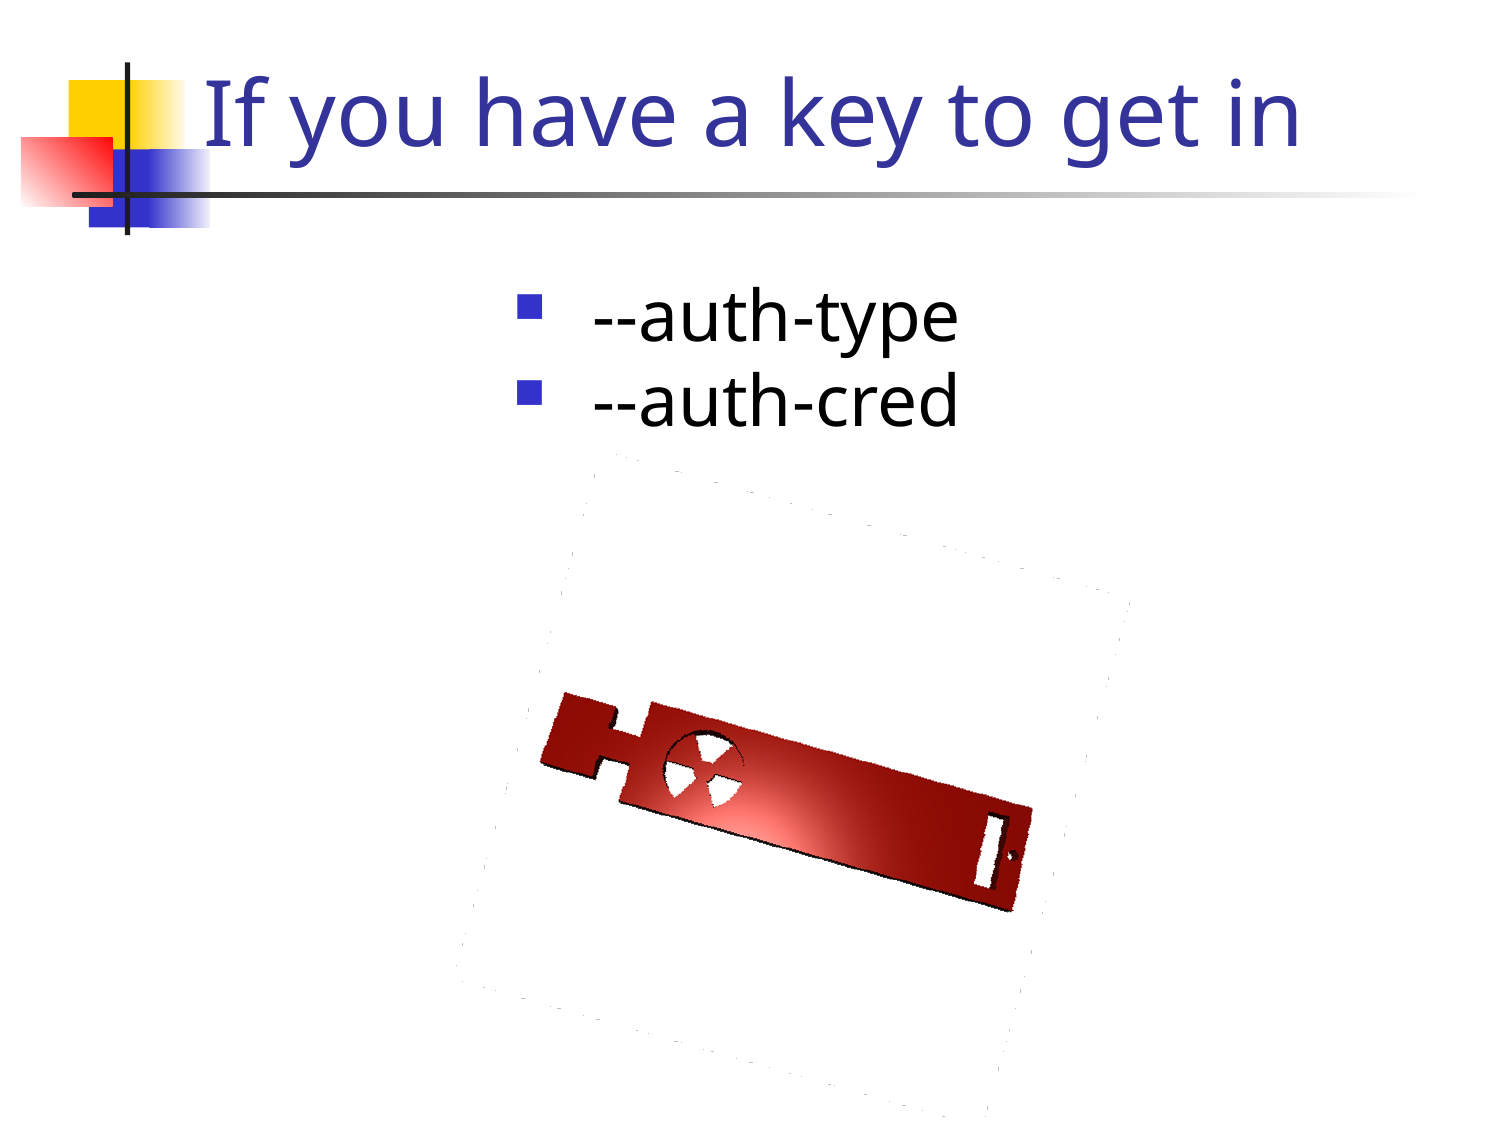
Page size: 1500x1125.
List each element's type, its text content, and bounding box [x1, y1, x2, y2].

list --auth-type --auth-cred [74, 262, 1426, 451]
title If you have a key to get in [188, 34, 1468, 174]
picture [453, 450, 1130, 1125]
